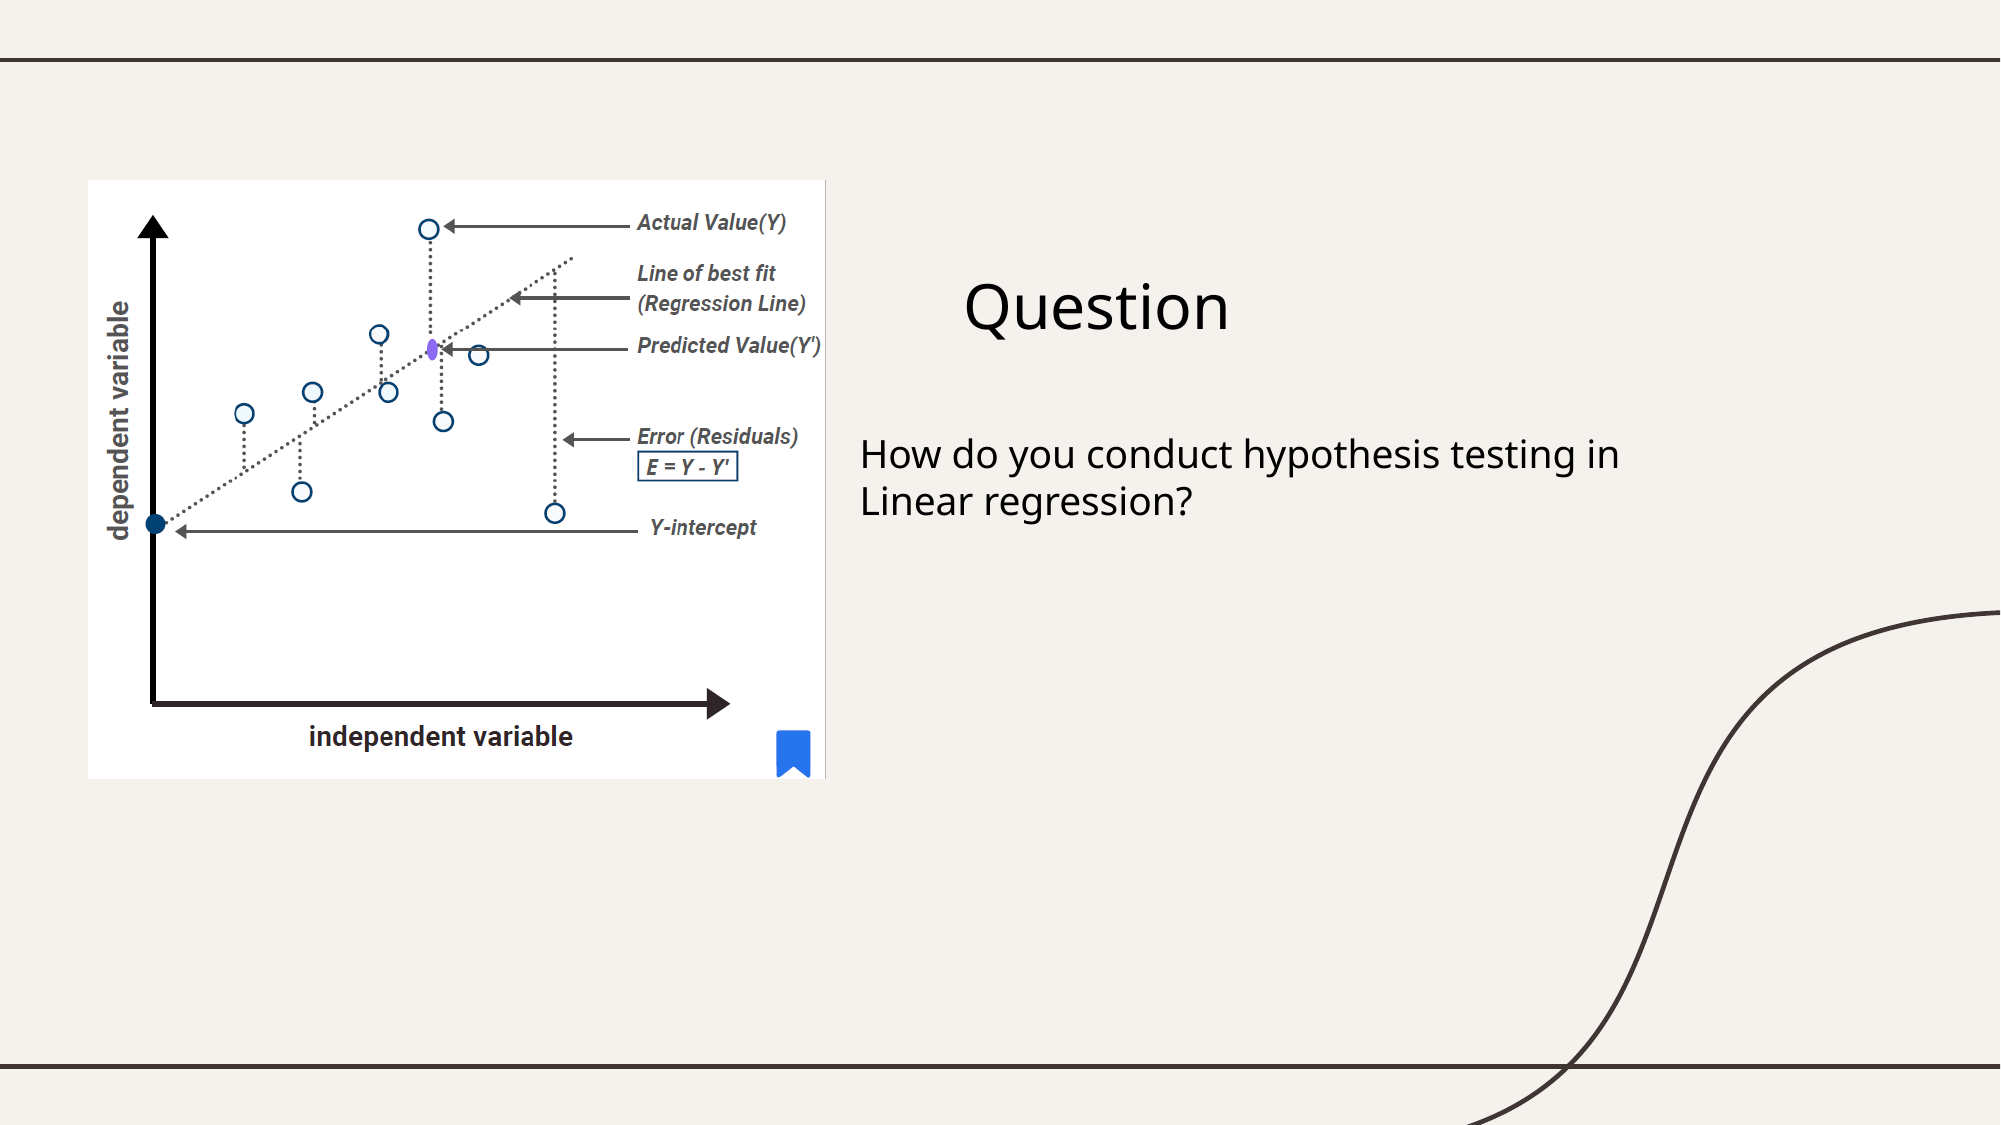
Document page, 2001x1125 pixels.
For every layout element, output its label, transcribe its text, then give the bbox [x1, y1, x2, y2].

picture [88, 180, 826, 779]
subtitle How do you conduct hypothesis testing in Linear regression? [830, 415, 1668, 544]
title Question [948, 252, 1290, 378]
